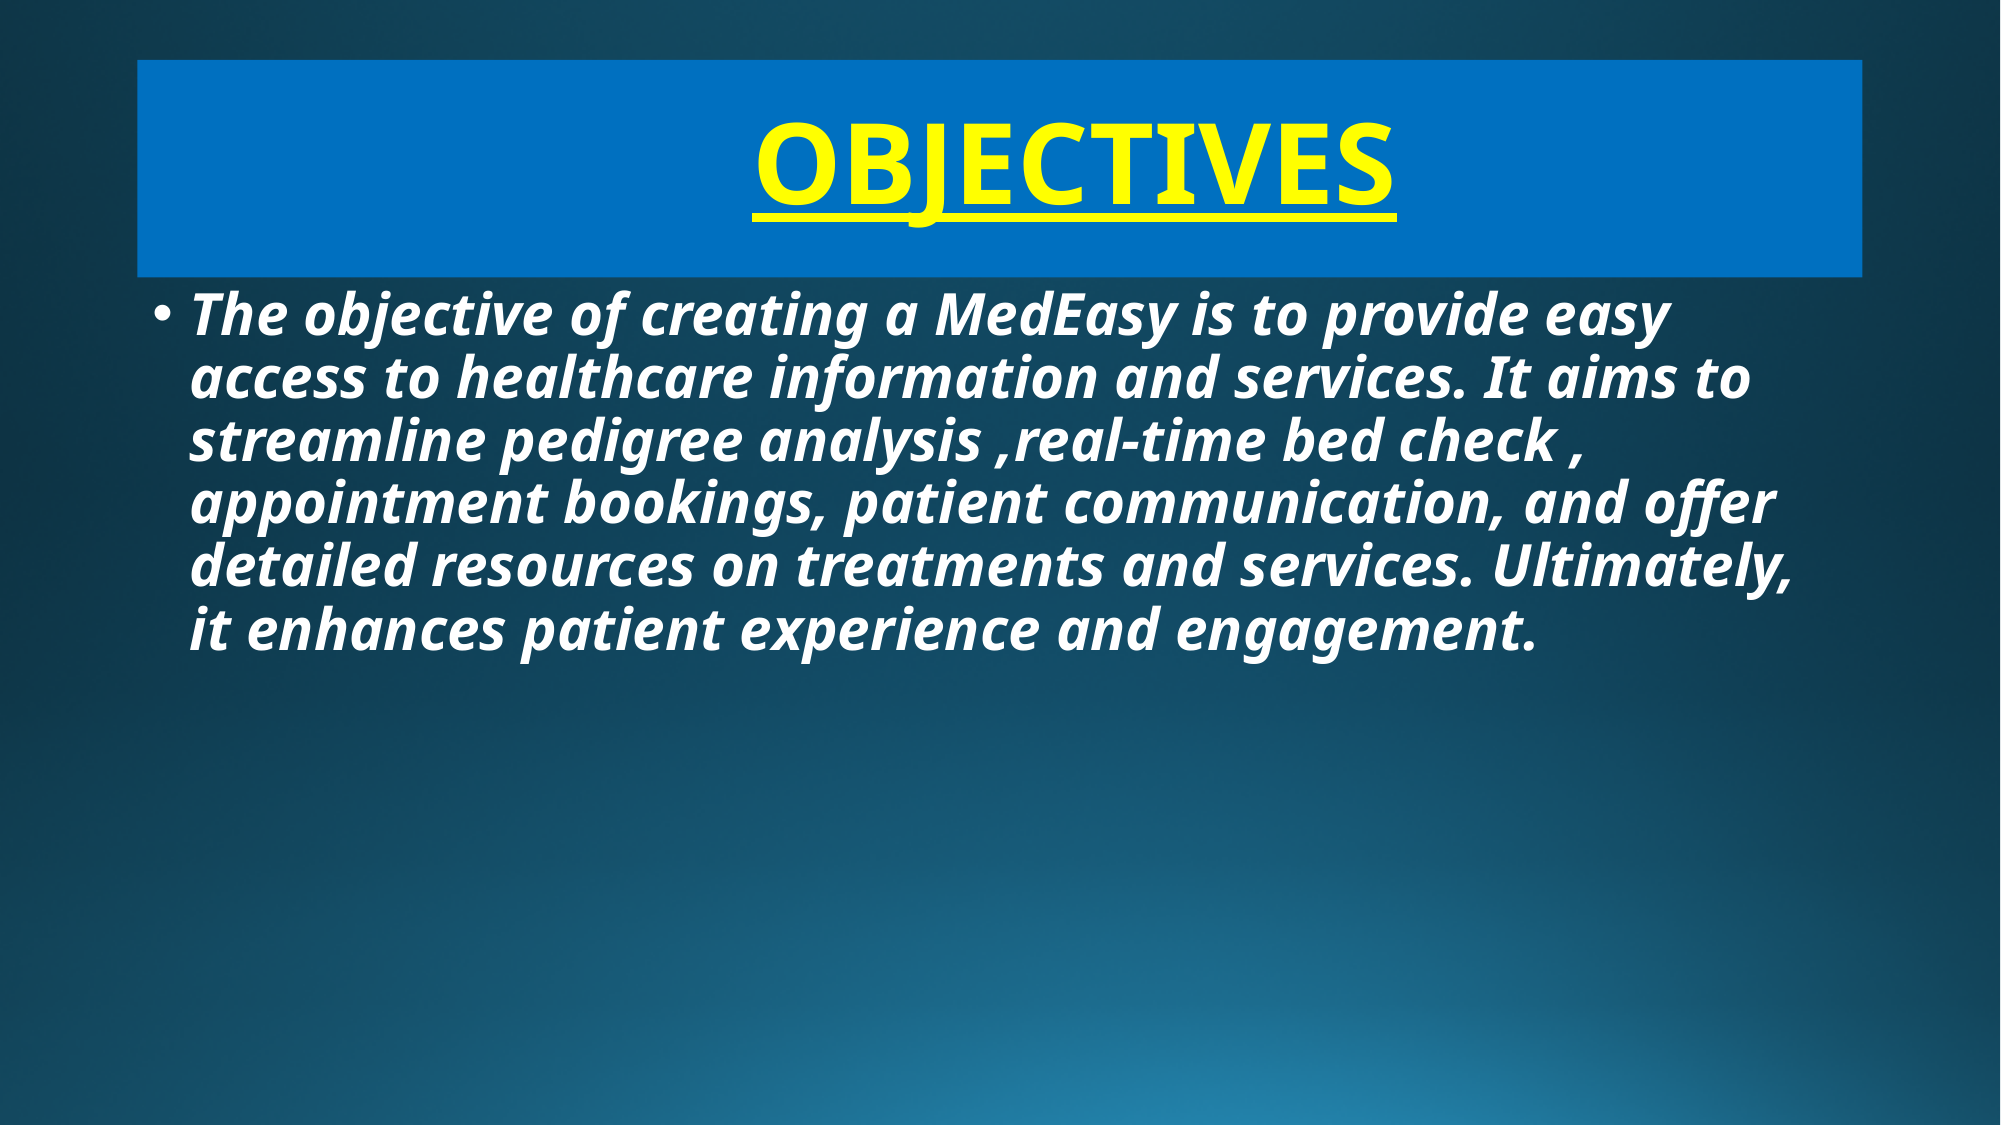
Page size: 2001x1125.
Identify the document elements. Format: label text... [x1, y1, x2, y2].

title OBJECTIVES [137, 59, 1863, 277]
picture [0, 0, 2001, 1125]
list The objective of creating a MedEasy is to provide easy access to healthcare information and services. It aims to streamline pedigree analysis ,real-time bed check , appointment bookings, patient communication, and offer detailed resources on treatments and services. Ultimately, it enhances patient experience and engagement. [137, 277, 1863, 1012]
